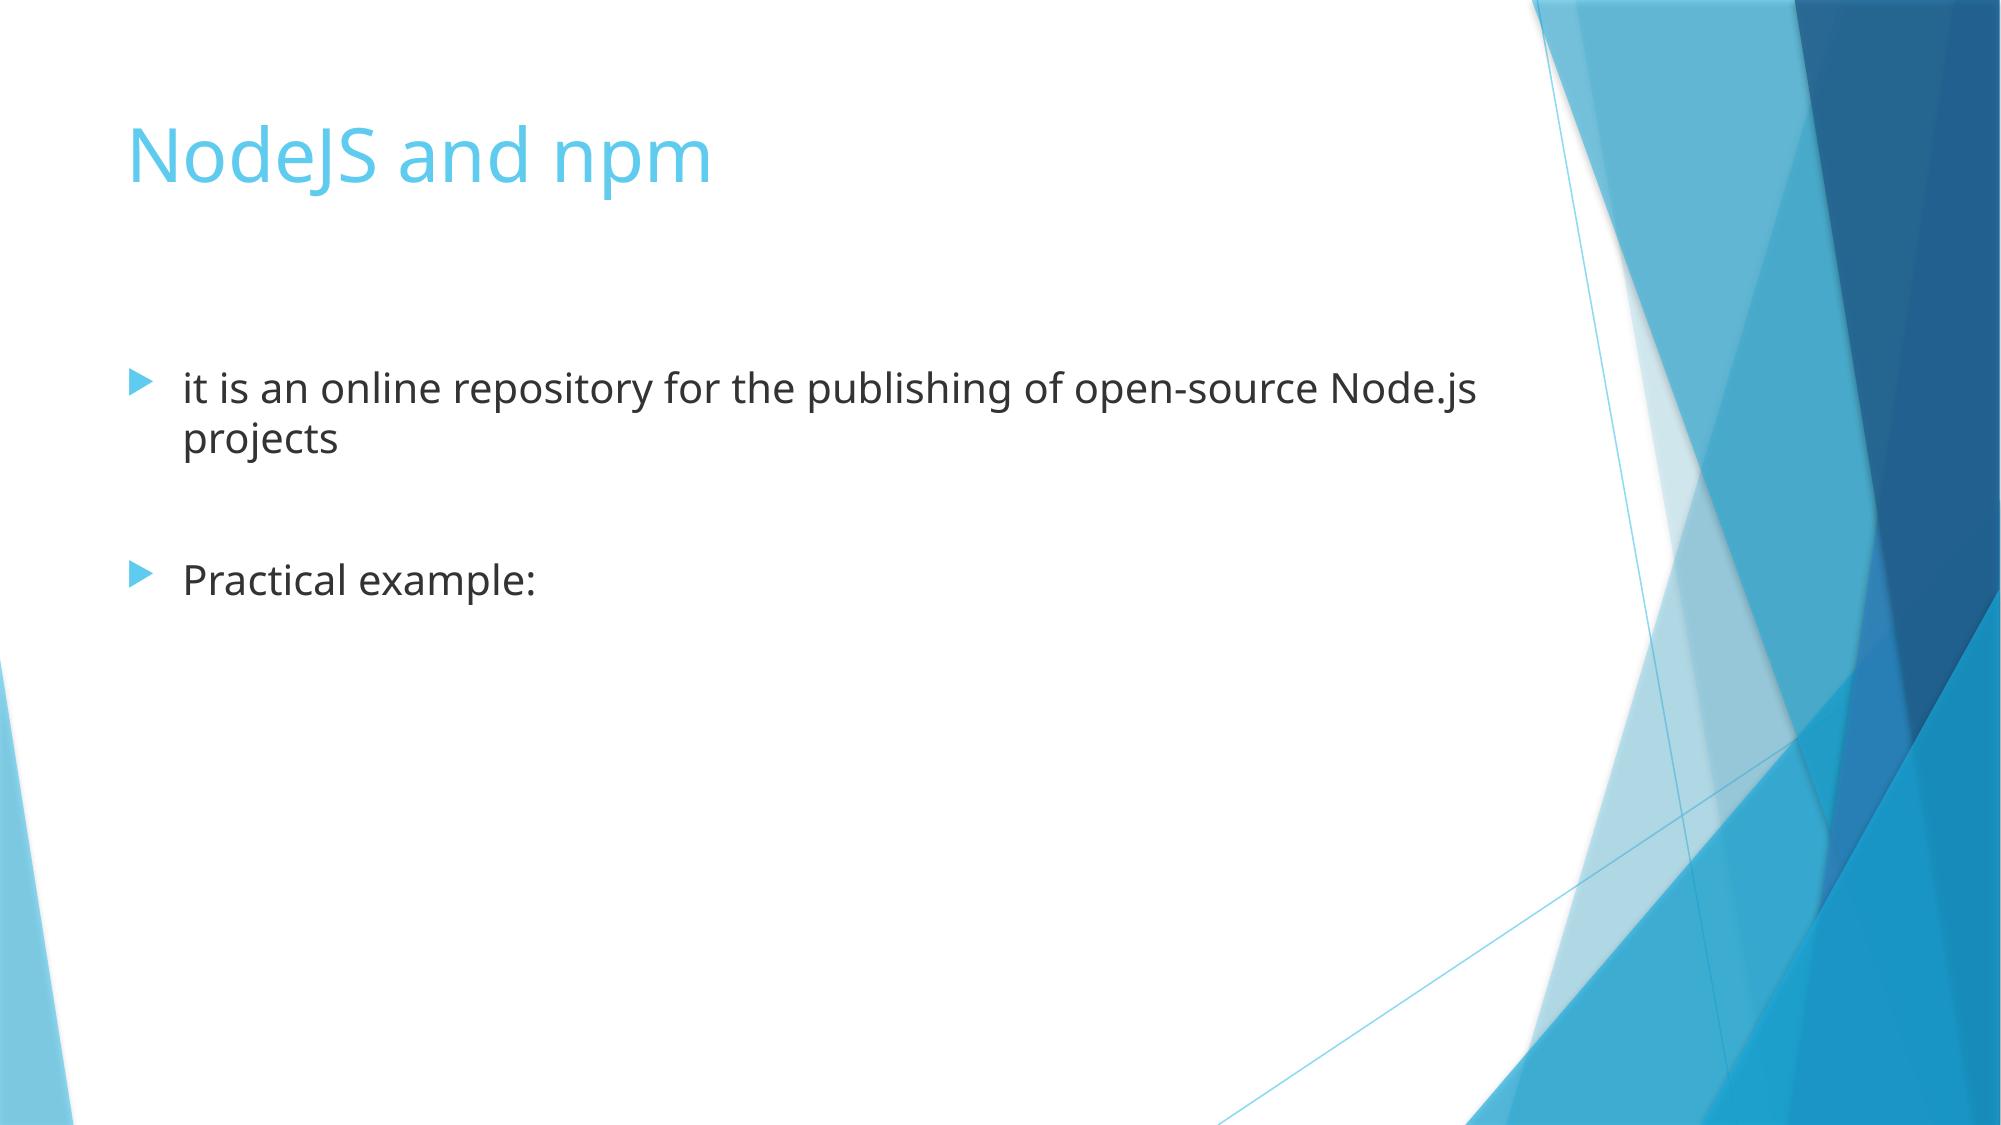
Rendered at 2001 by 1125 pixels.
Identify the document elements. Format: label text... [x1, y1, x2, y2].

title NodeJS and npm [111, 99, 1522, 317]
list it is an online repository for the publishing of open-source Node.js projects Practical example: [111, 354, 1522, 992]
